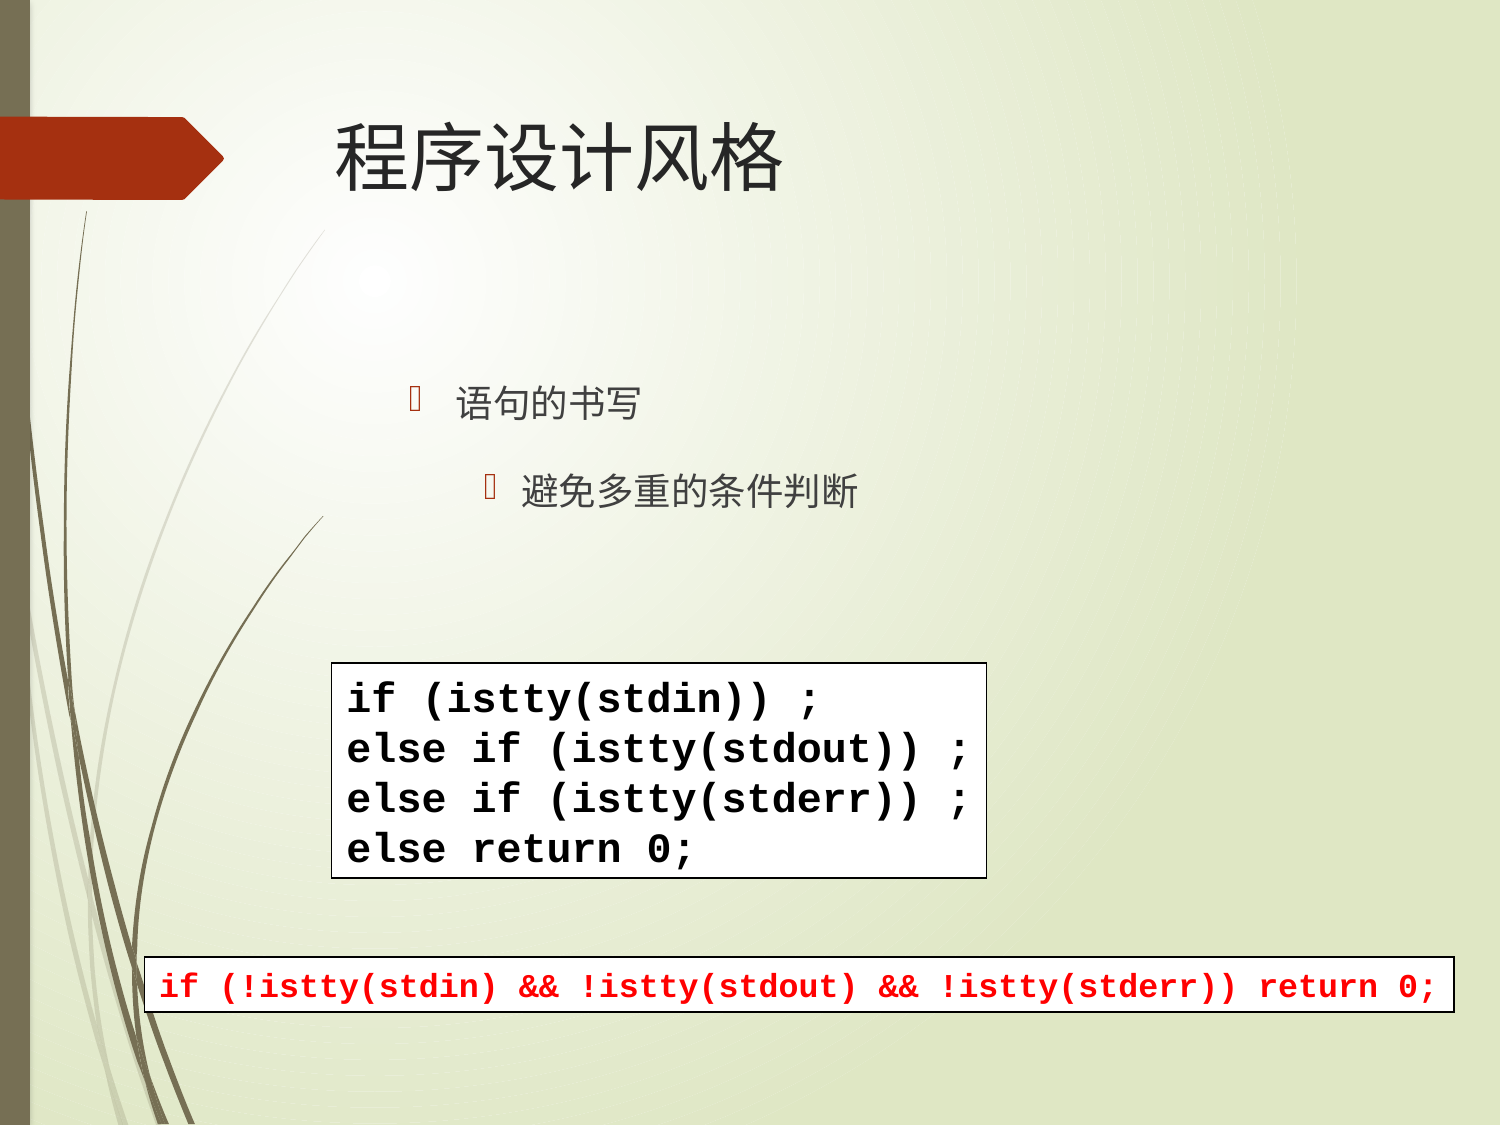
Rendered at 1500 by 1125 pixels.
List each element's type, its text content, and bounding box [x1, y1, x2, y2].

list 语句的书写 避免多重的条件判断 [318, 350, 1400, 957]
title 程序设计风格 [319, 102, 1400, 313]
text_box if (!istty(stdin) && !istty(stdout) && !istty(stderr)) return 0; [144, 957, 1455, 1012]
text_box if (istty(stdin)) ; else if (istty(stdout)) ; else if (istty(stderr)) ; else return 0; [331, 663, 987, 878]
